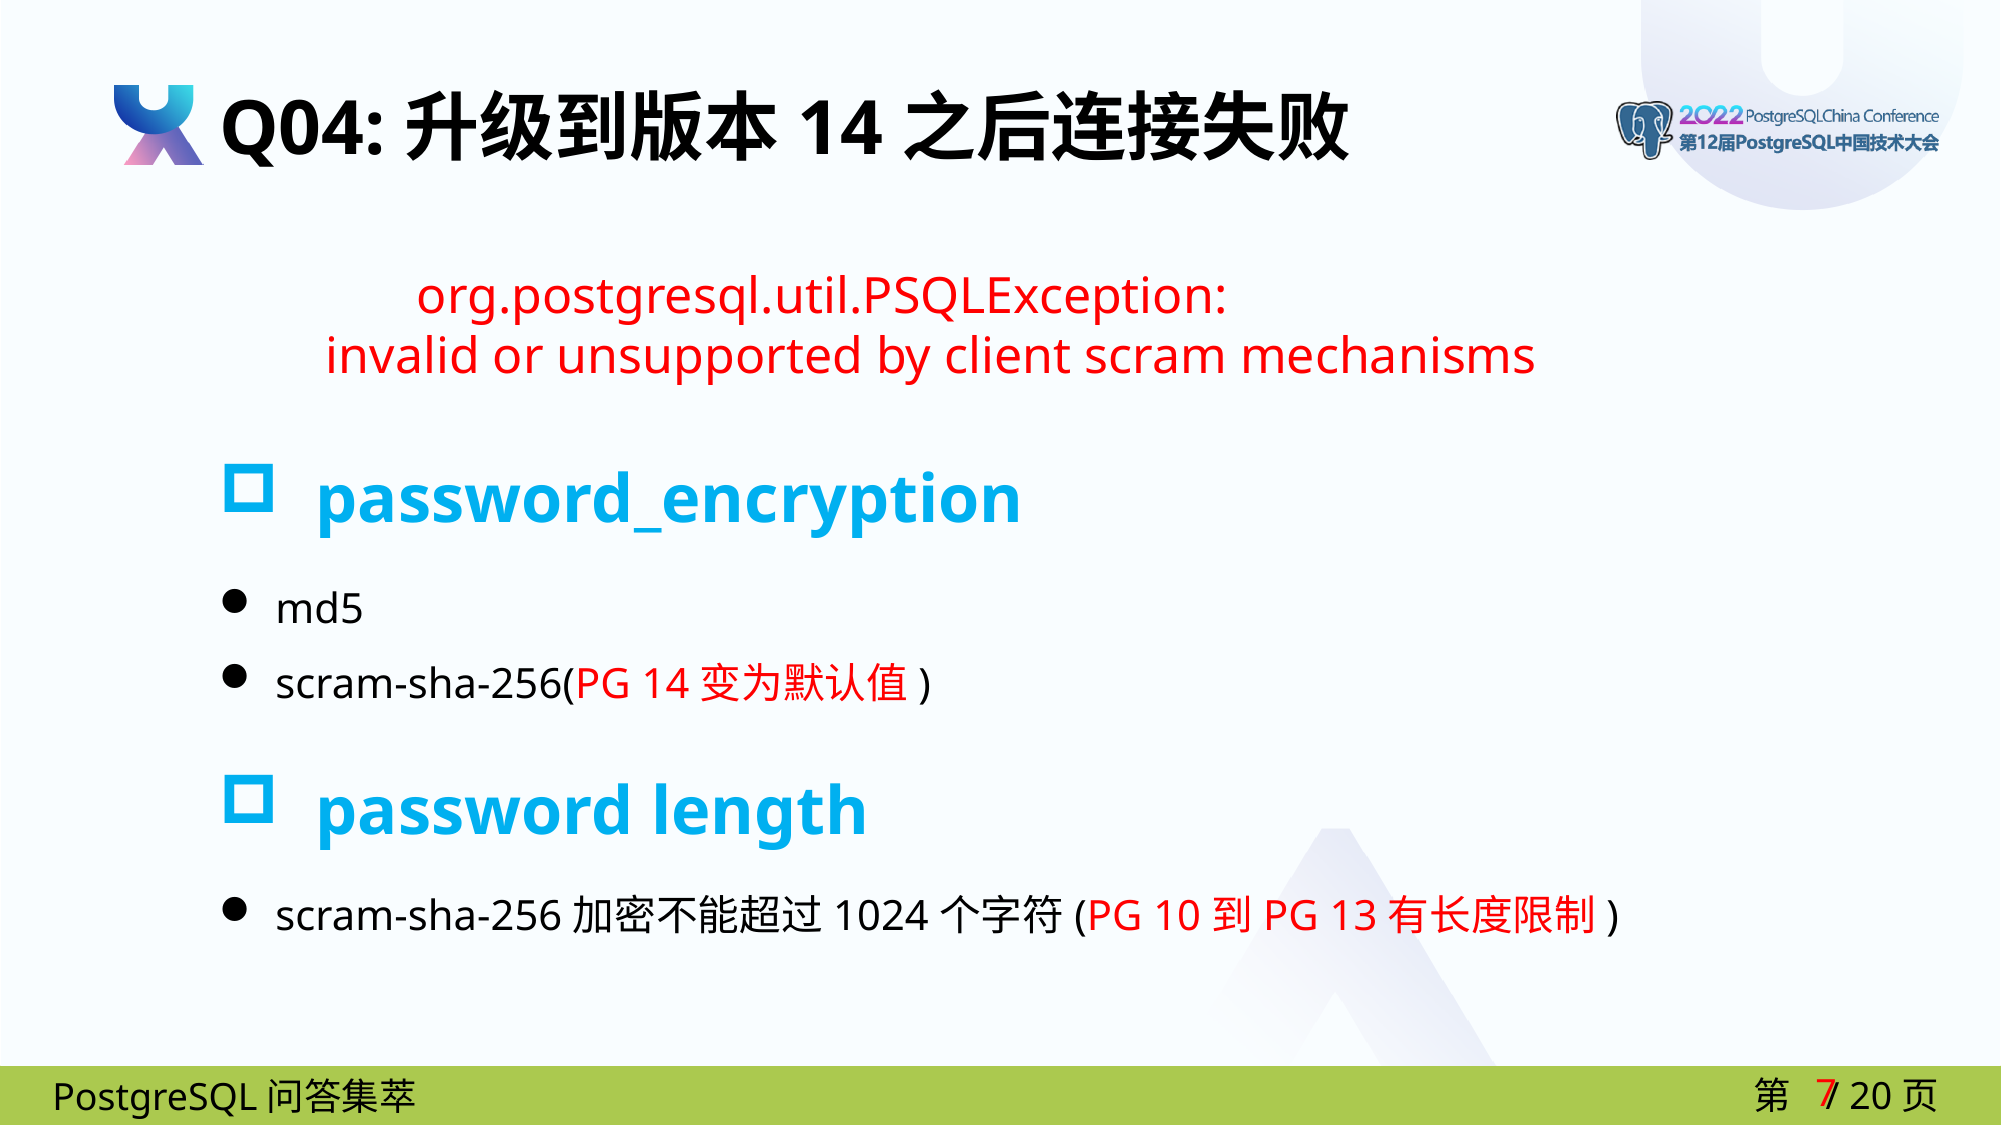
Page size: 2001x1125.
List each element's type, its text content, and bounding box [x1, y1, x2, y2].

text_box Q04:升级到版本14之后连接失败 [204, 71, 1728, 177]
text_box md5 scram-sha-256(PG 14变为默认值) [204, 549, 1057, 715]
text_box password length [204, 720, 1856, 856]
picture [1, 0, 2000, 1066]
text_box password_encryption [204, 408, 1856, 544]
text_box org.postgresql.util.PSQLException: invalid or unsupported by client scram mechanisms [311, 255, 1728, 391]
text_box scram-sha-256加密不能超过1024个字符(PG 10到PG 13有长度限制) [204, 856, 1723, 947]
